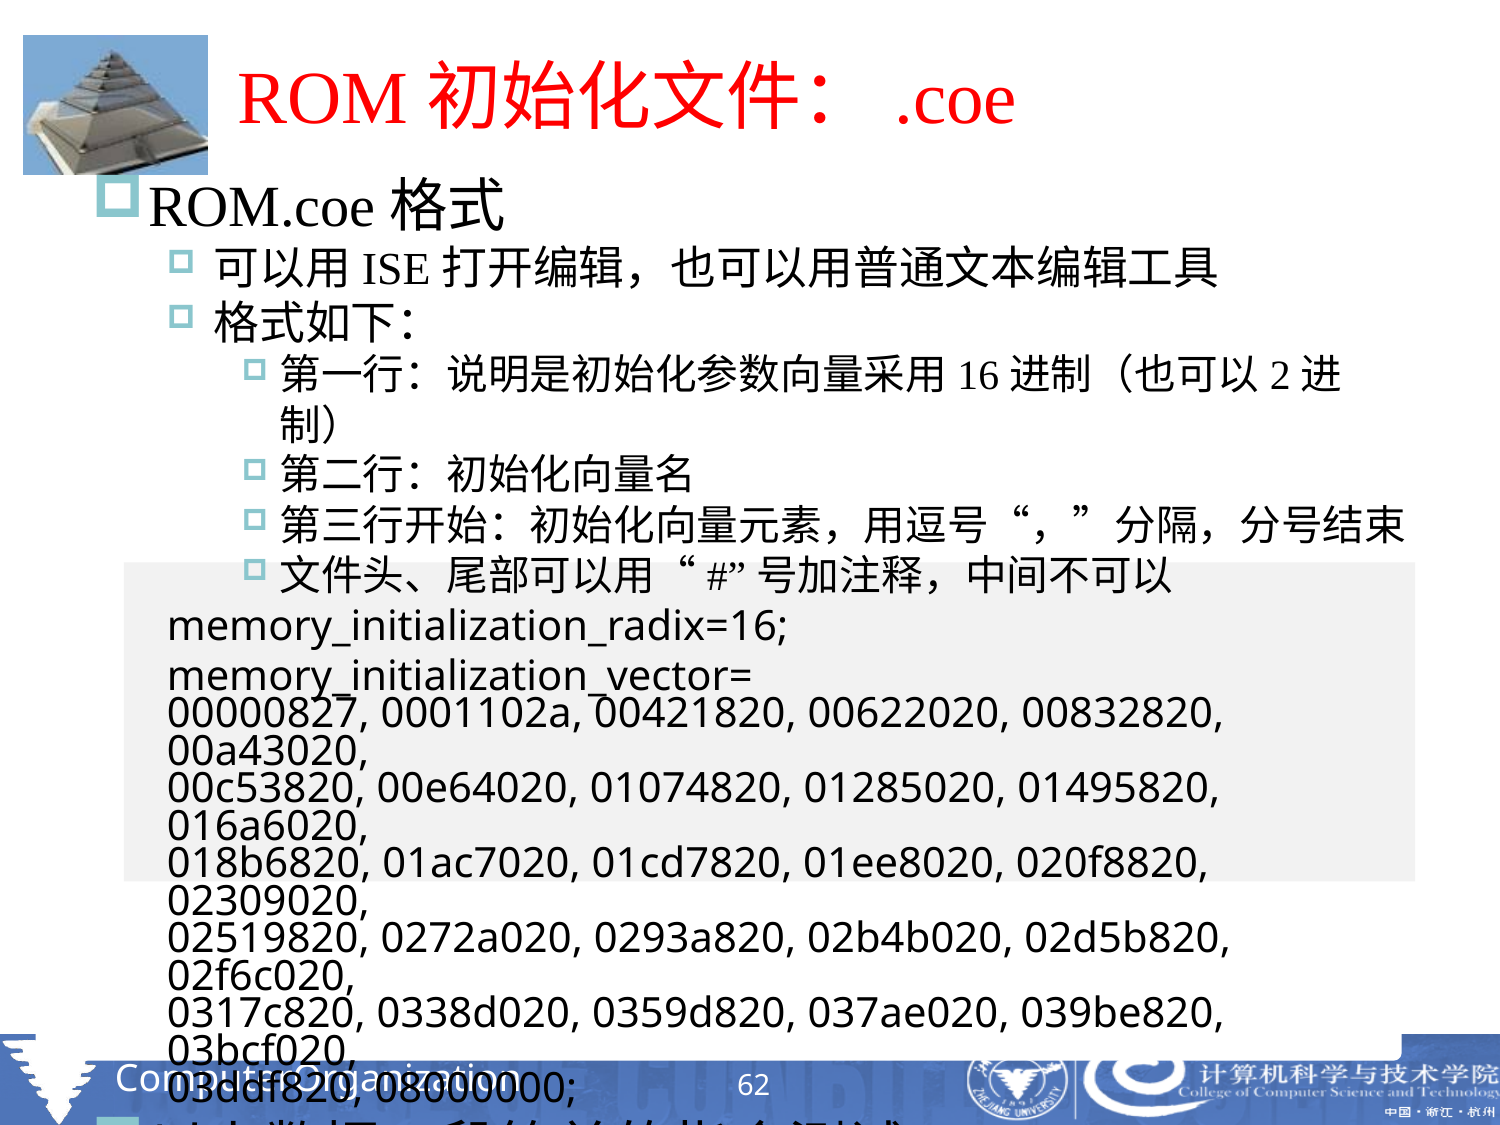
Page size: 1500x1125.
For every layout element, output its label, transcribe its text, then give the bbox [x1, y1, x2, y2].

text_box [35, 1021, 1399, 1061]
title ROM初始化文件：.coe [222, 0, 1465, 188]
picture [0, 1034, 1500, 1125]
picture [23, 35, 208, 175]
list ROM.coe格式 可以用ISE打开编辑，也可以用普通文本编辑工具 格式如下： 第一行：说明是初始化参数向量采用16进制（也可以2进制） 第二行：初始化向量名 第三行开始：初始化向量元素，用逗号“，”分隔，分号结束 文件头、尾部可以用“#”号加注释，中间不可以 memory_initialization_radix=16; memory_initialization_vector= 00000827, 0001102a, 00421820, 00622020, 00832820, 00a43020, 00c53820, 00e64020, 01074820, 01285020, 01495820, 016a6020, 018b6820, 01ac7020, 01cd7820, 01ee8020, 020f8820, 02309020, 02519820, 0272a020, 0293a820, 02b4b020, 02d5b820, 02f6c020, 0317c820, 0338d020, 0359d820, 037ae020, 039be820, 03bcf020, 03ddf820, 08000000; 以上数据一段简单的指令测试 CPU仿真用上述数据 下载时用I9_mem.coe，与逻辑实验Lab12类同功能的DEMO [76, 160, 1428, 1059]
